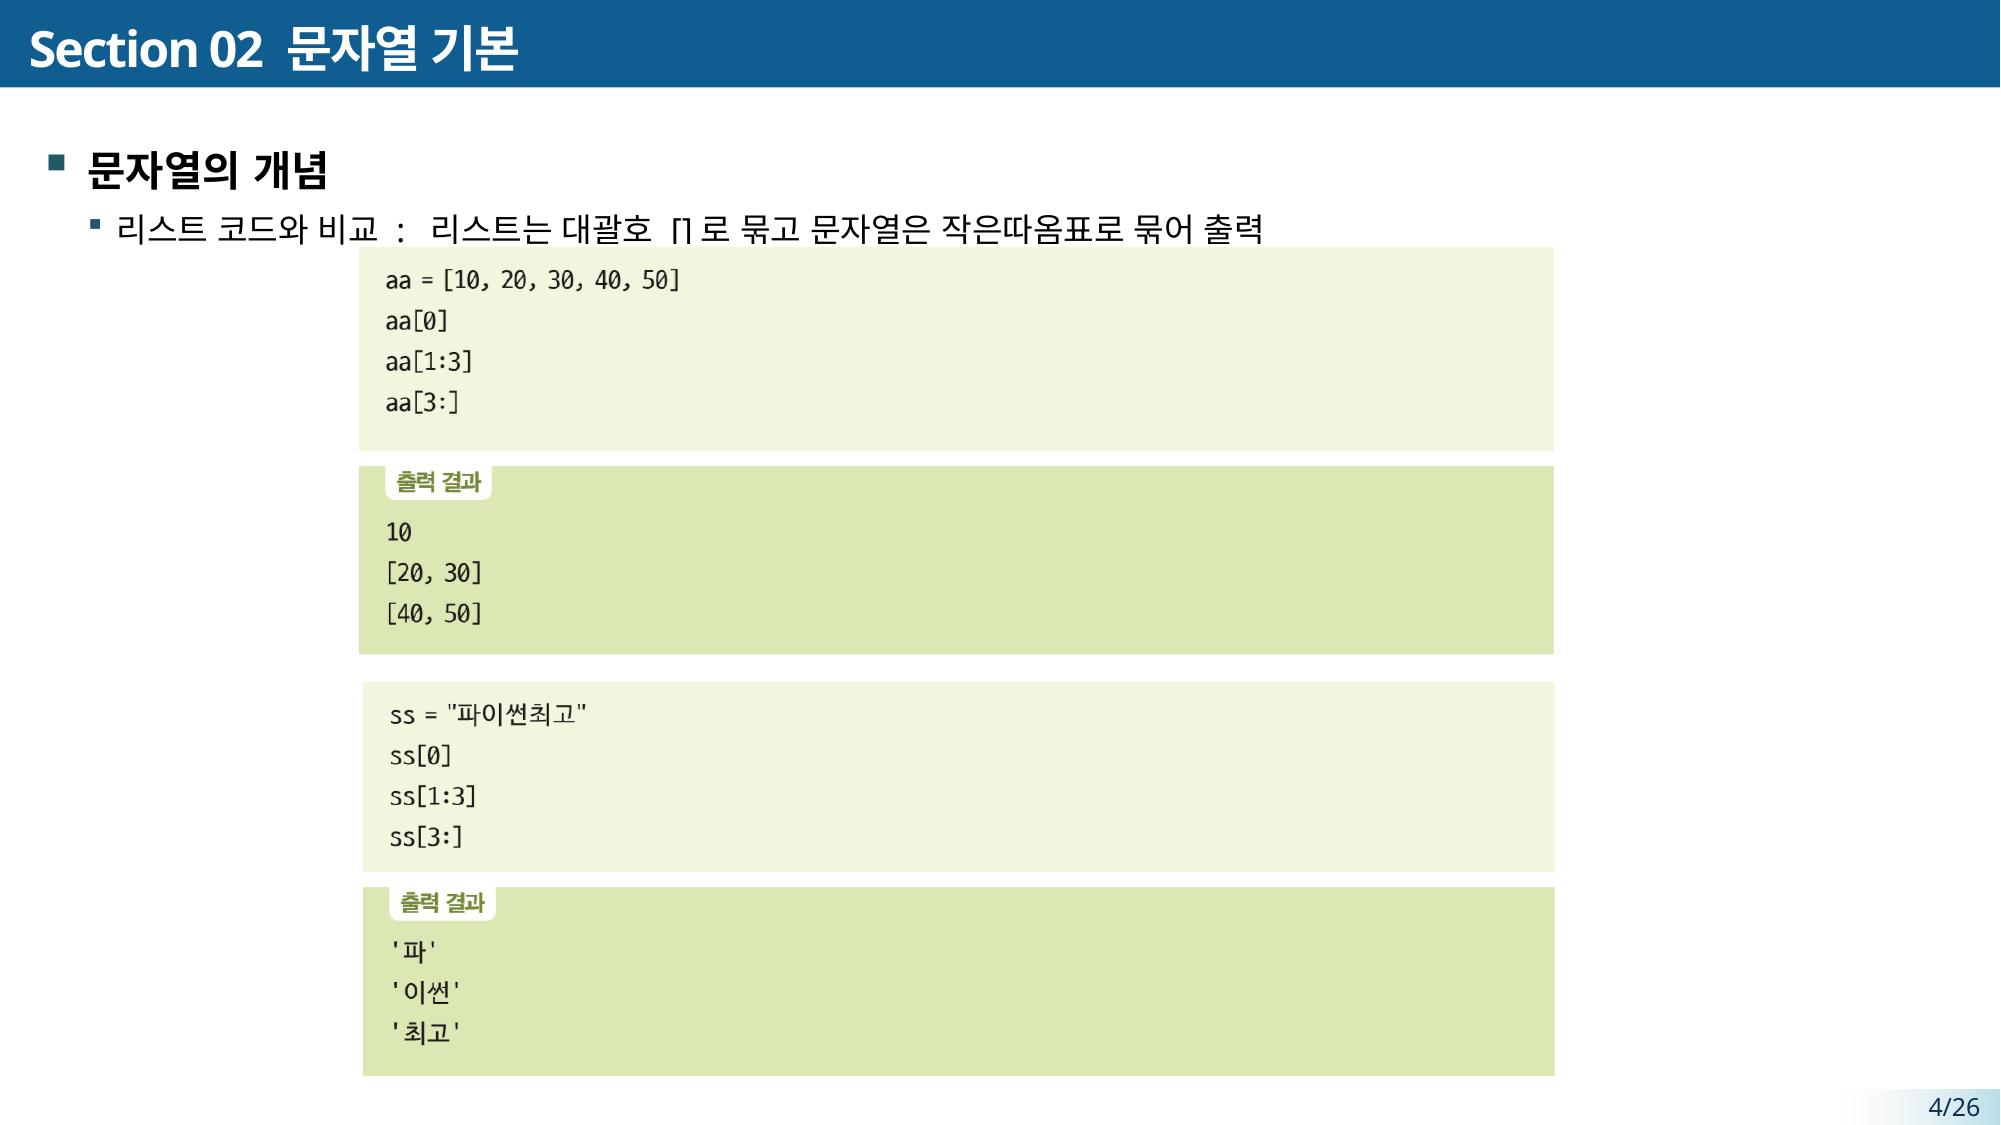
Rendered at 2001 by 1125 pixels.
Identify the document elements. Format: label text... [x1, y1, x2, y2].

title Section 02 문자열 기본 [13, 8, 1717, 87]
picture [360, 680, 1557, 1079]
list 문자열의 개념 리스트 코드와 비교 : 리스트는 대괄호 []로 묶고 문자열은 작은따옴표로 묶어 출력 [13, 126, 1975, 1057]
picture [357, 244, 1554, 655]
